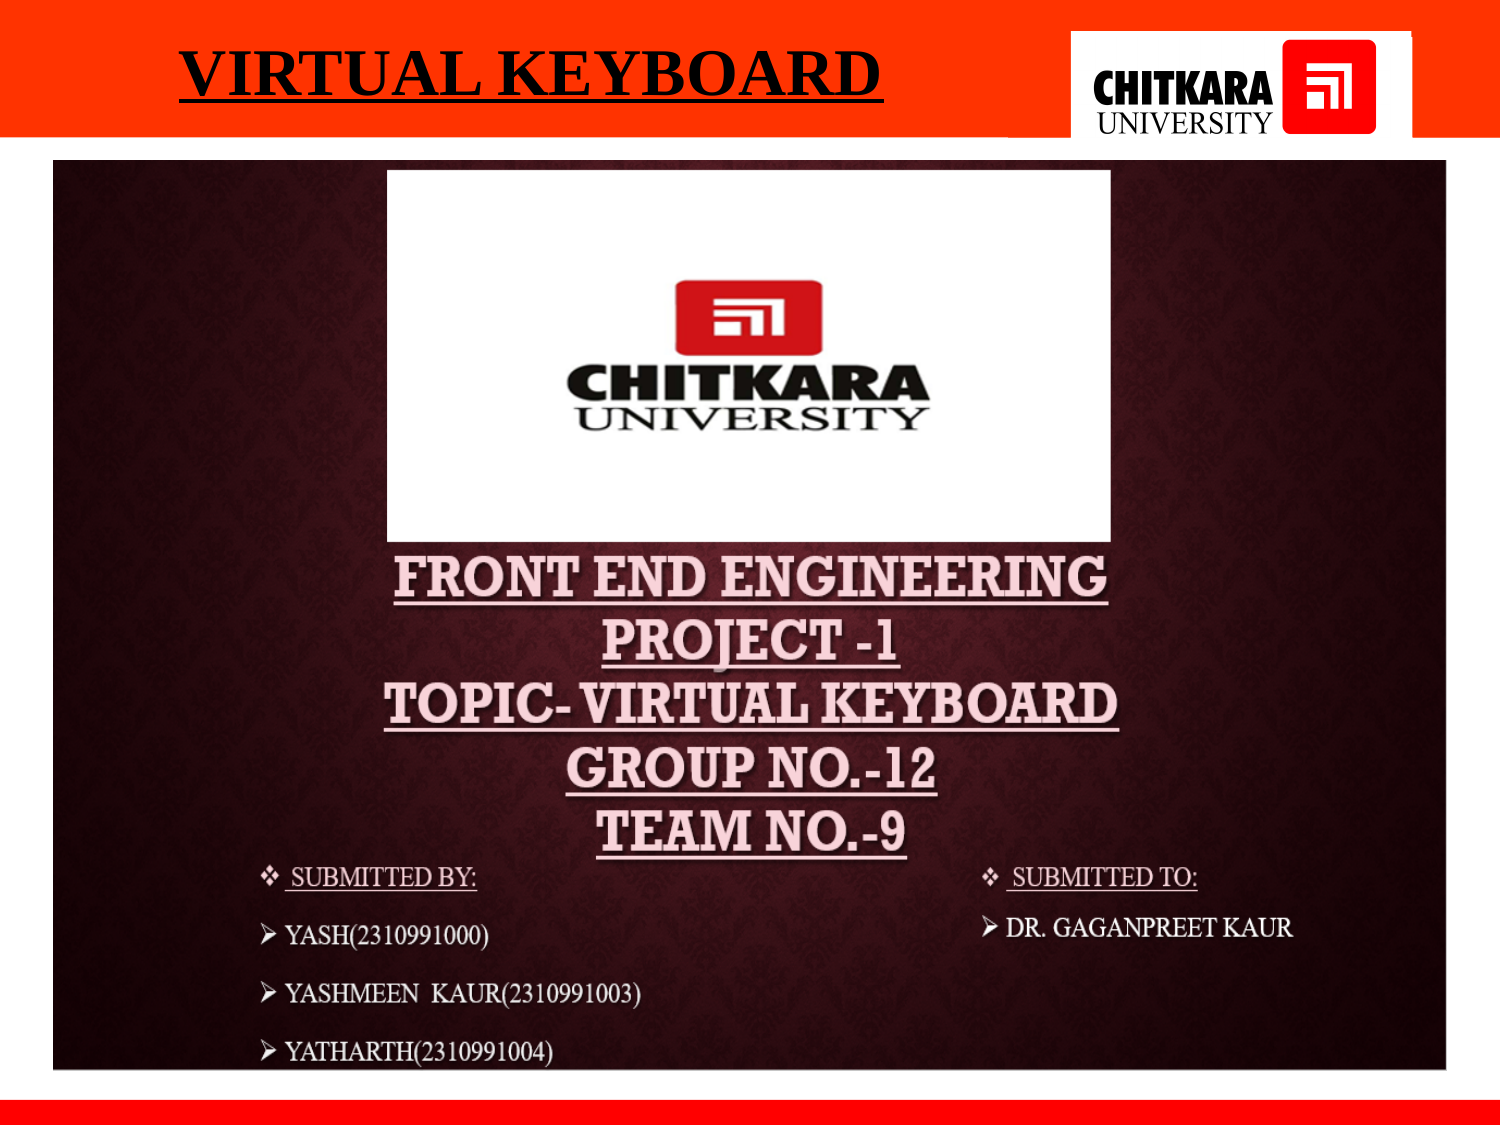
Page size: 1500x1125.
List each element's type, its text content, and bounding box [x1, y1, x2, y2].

picture [1074, 37, 1391, 138]
title VIRTUAL KEYBOARD [0, 0, 1063, 138]
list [52, 160, 1448, 1071]
